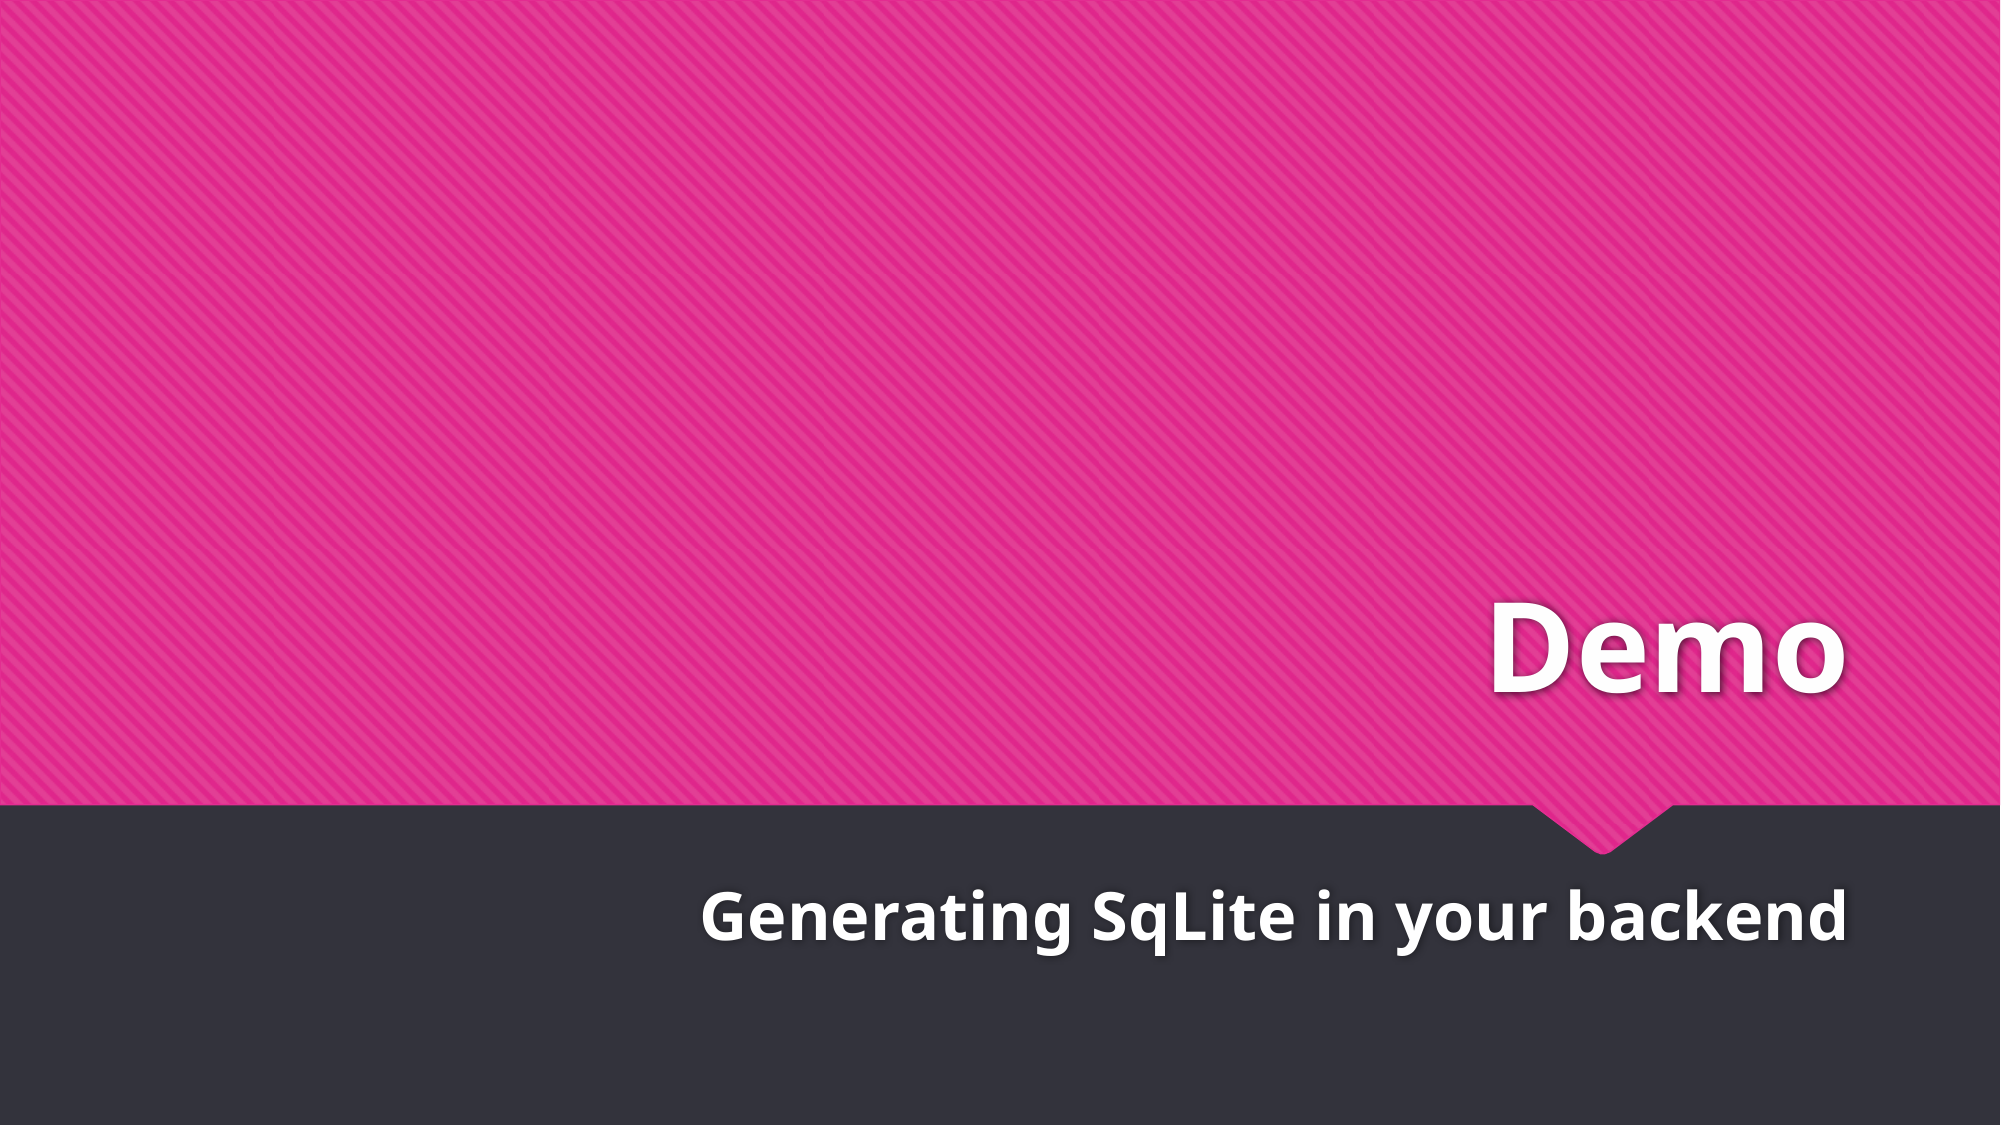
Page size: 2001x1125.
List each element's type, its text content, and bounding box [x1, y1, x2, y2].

list Generating SqLite in your backend [132, 866, 1866, 938]
title Demo [132, 484, 1866, 726]
